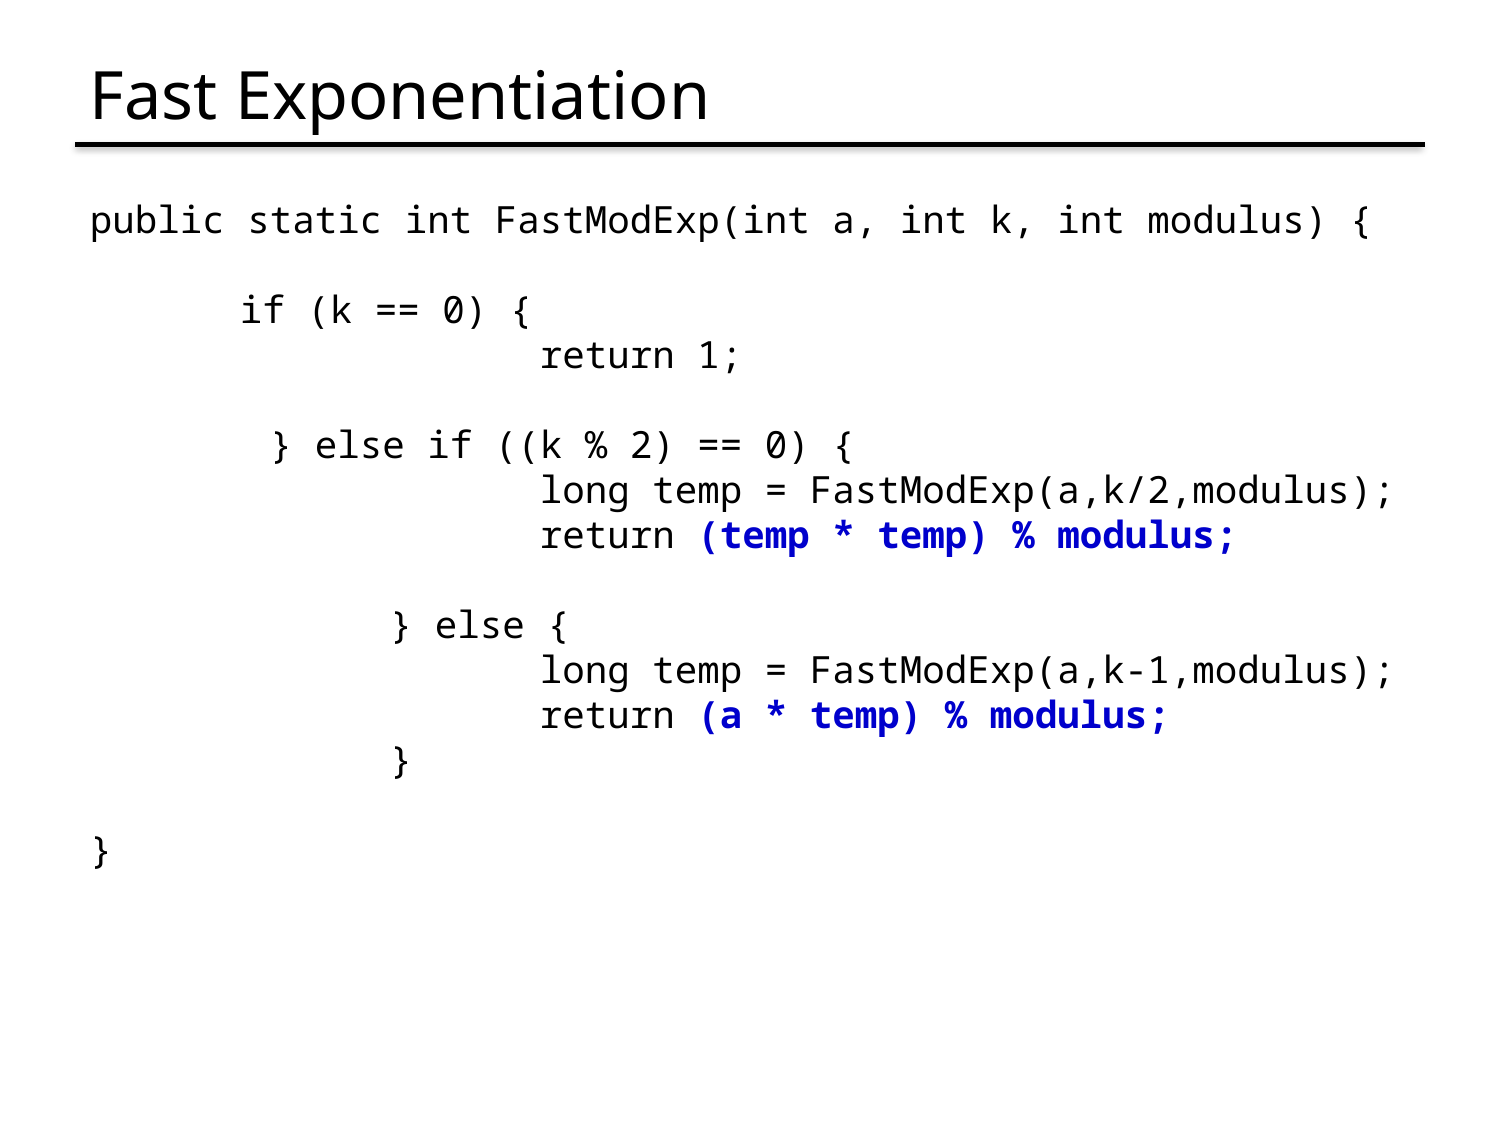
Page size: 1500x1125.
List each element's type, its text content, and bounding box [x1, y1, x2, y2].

text_box public static int FastModExp(int a, int k, int modulus) { if (k == 0) { return 1; } else if ((k % 2) == 0) { long temp = FastModExp(a,k/2,modulus); return (temp * temp) % modulus; } else { long temp = FastModExp(a,k-1,modulus); return (a * temp) % modulus; } } [74, 188, 1425, 879]
title Fast Exponentiation [75, 45, 1425, 145]
